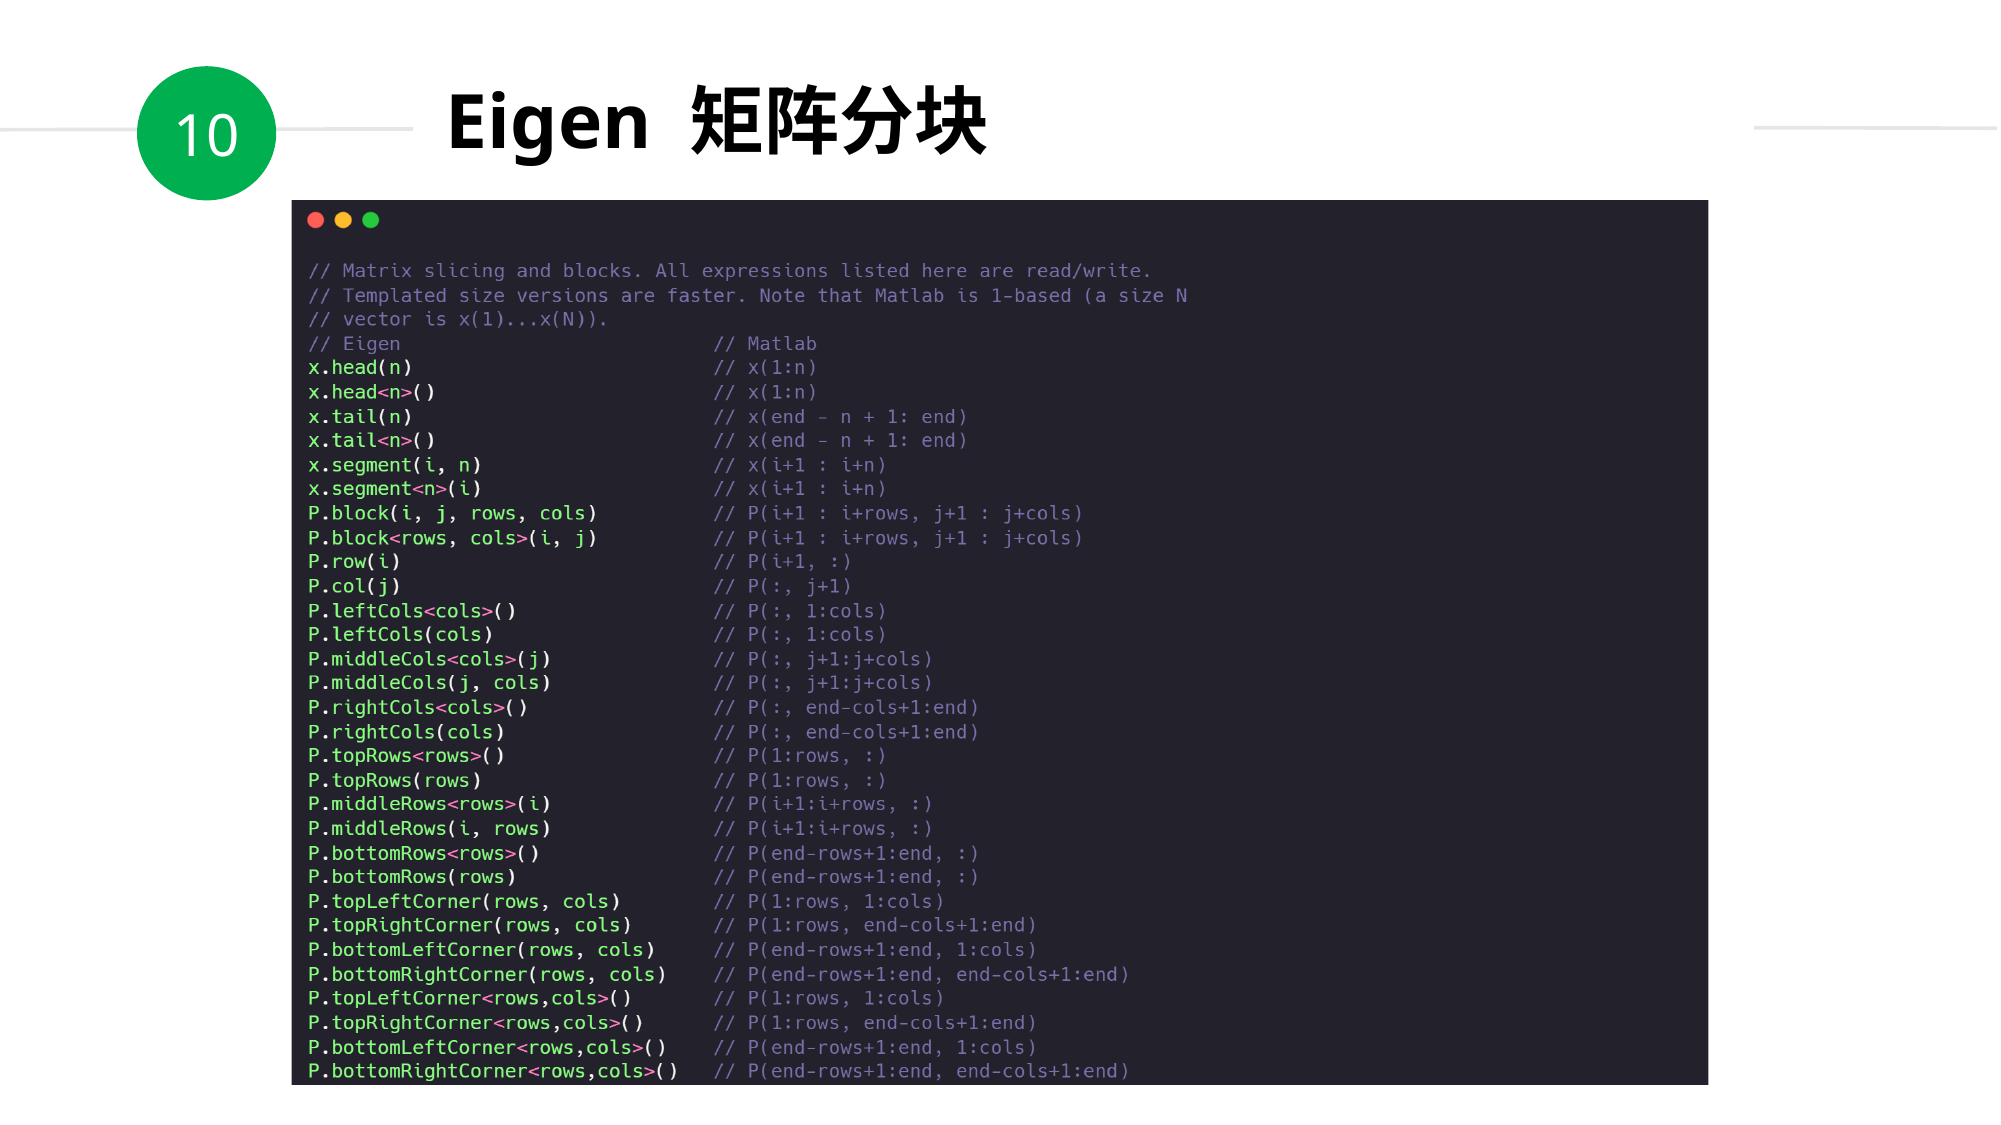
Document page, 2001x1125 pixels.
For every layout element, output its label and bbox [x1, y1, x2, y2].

picture [291, 200, 1709, 1085]
text_box [0, 66, 1998, 201]
